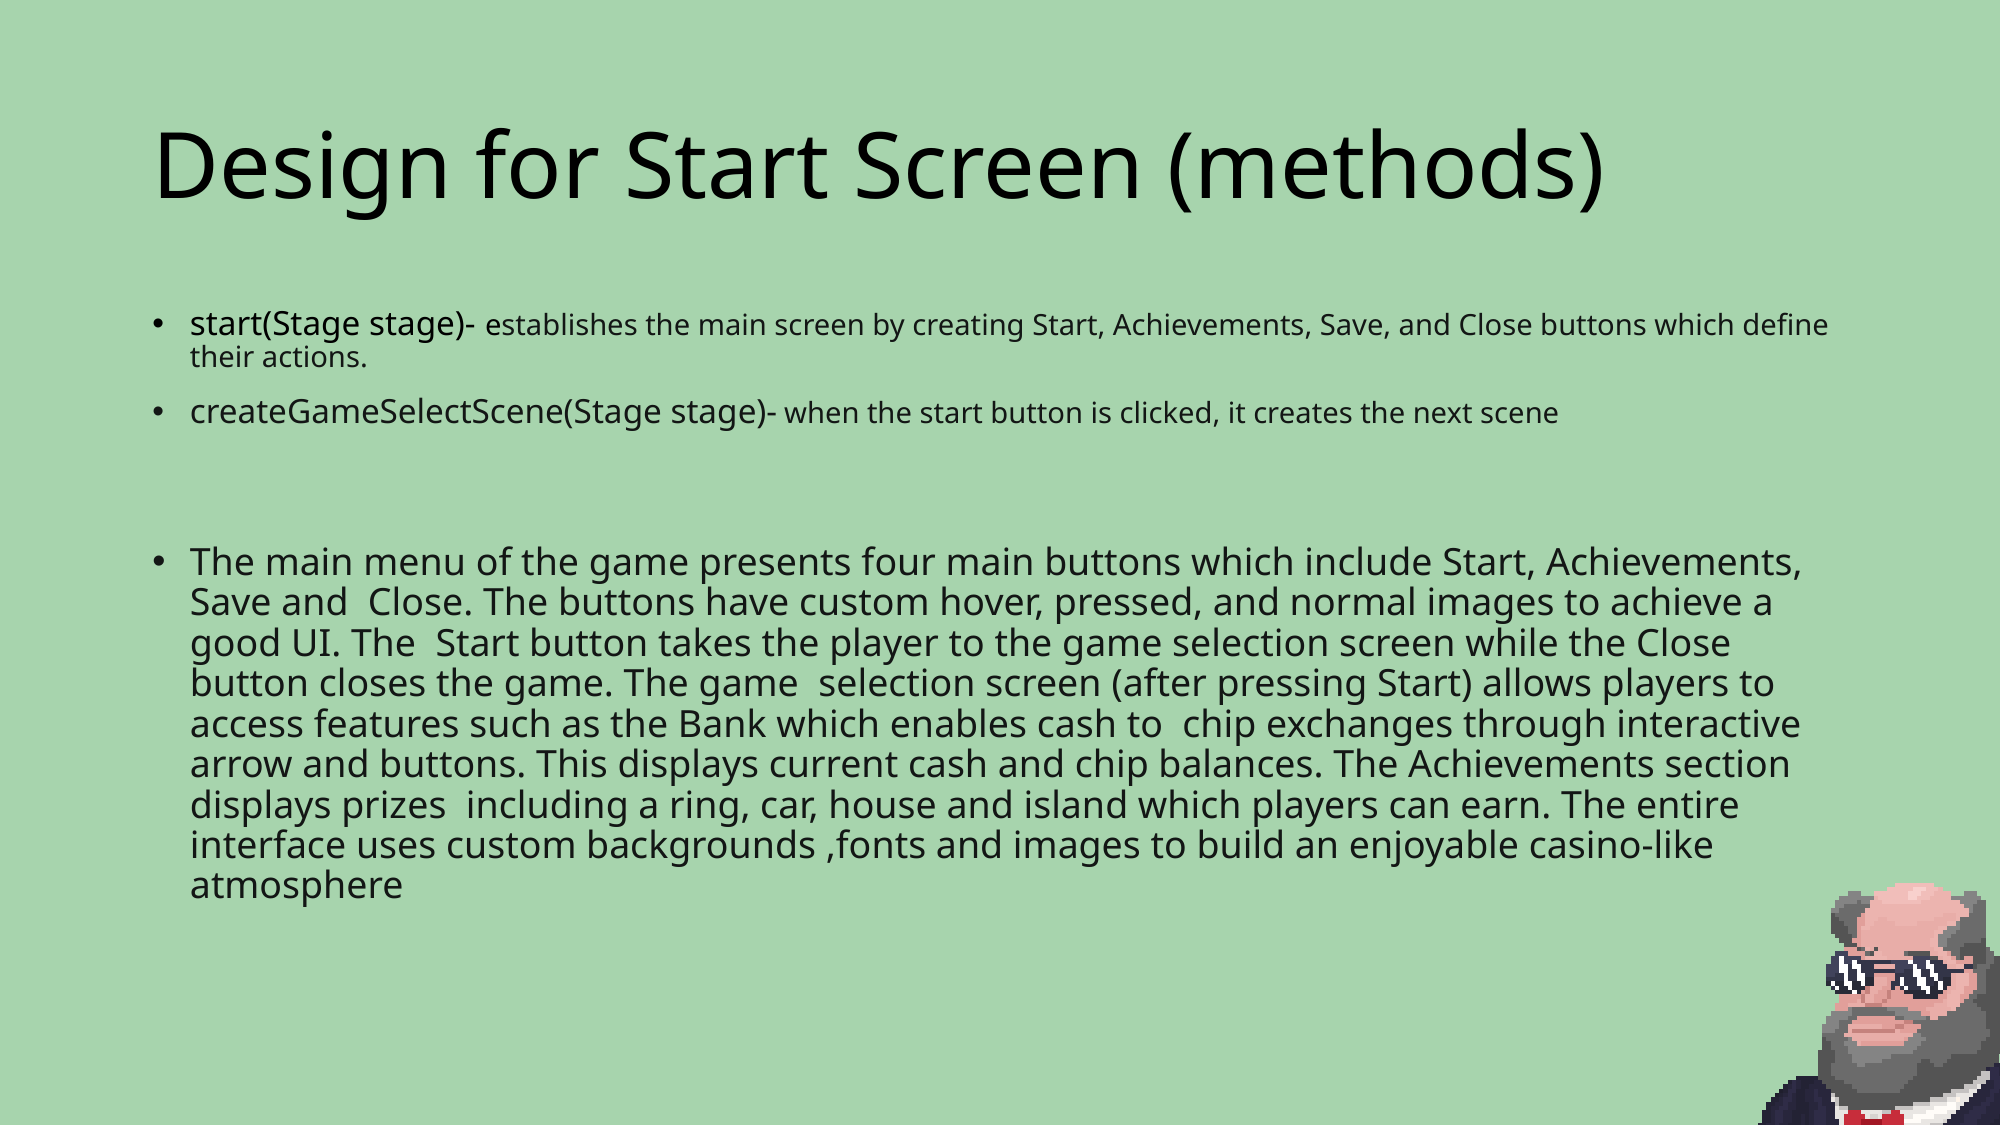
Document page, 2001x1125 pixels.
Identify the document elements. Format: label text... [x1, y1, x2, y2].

title Design for Start Screen (methods) [137, 59, 1863, 278]
list start(Stage stage)- establishes the main screen by creating Start, Achievements, Save, and Close buttons which define their actions. createGameSelectScene(Stage stage)- when the start button is clicked, it creates the next scene The main menu of the game presents four main buttons which include Start, Achievements, Save and Close. The buttons have custom hover, pressed, and normal images to achieve a good UI. The Start button takes the player to the game selection screen while the Close button closes the game. The game selection screen (after pressing Start) allows players to access features such as the Bank which enables cash to chip exchanges through interactive arrow and buttons. This displays current cash and chip balances. The Achievements section displays prizes including a ring, car, house and island which players can earn. The entire interface uses custom backgrounds ,fonts and images to build an enjoyable casino-like atmosphere [137, 299, 1863, 1014]
picture [1672, 835, 2000, 1125]
